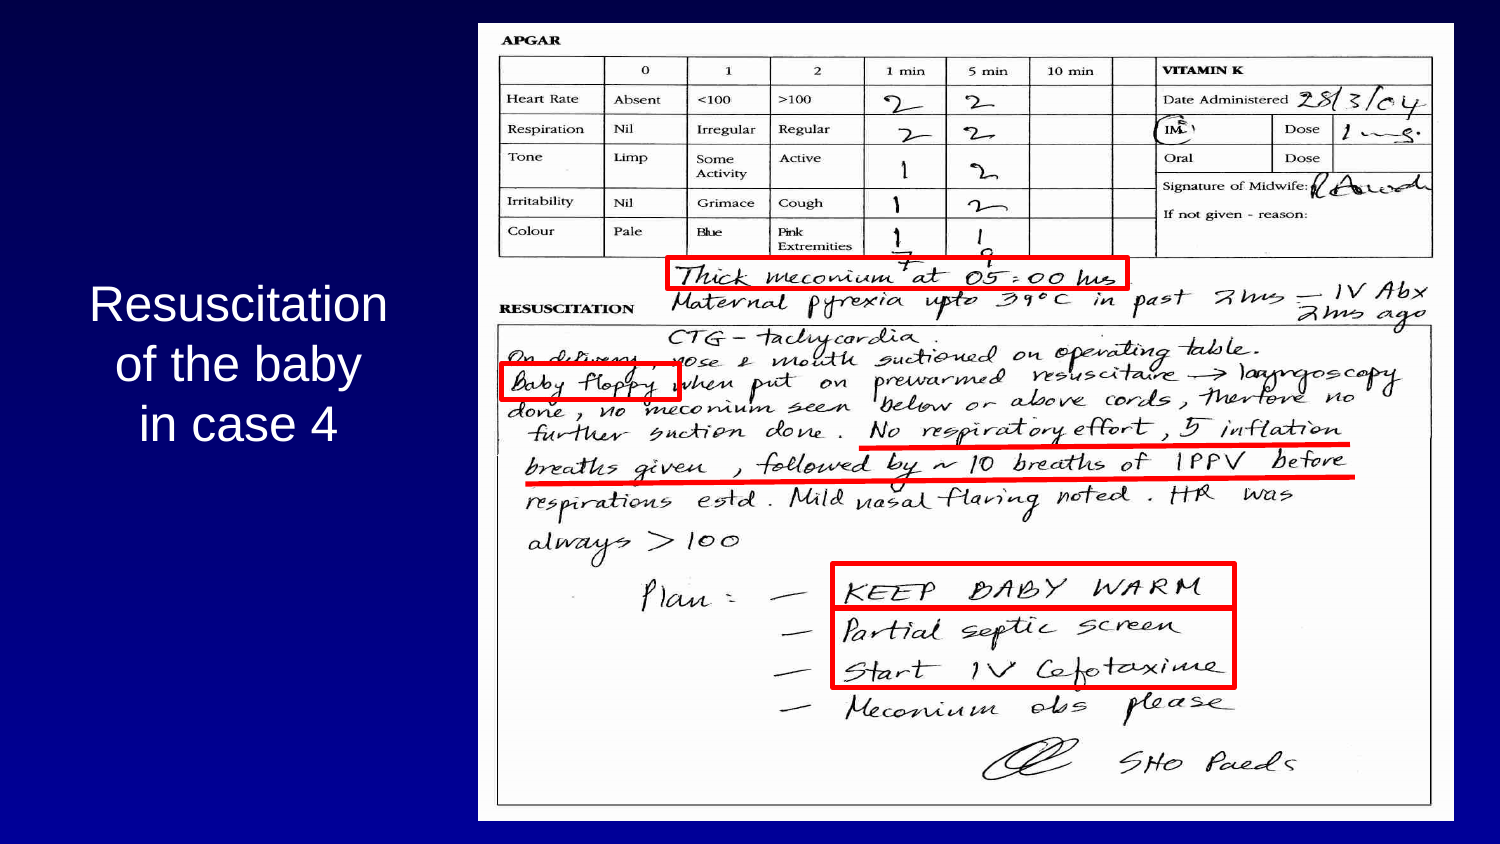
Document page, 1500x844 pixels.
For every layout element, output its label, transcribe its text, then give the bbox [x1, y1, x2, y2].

text_box Resuscitation of the baby in case 4 [73, 264, 404, 460]
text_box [858, 444, 1351, 449]
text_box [525, 476, 1356, 485]
picture [478, 22, 1454, 821]
